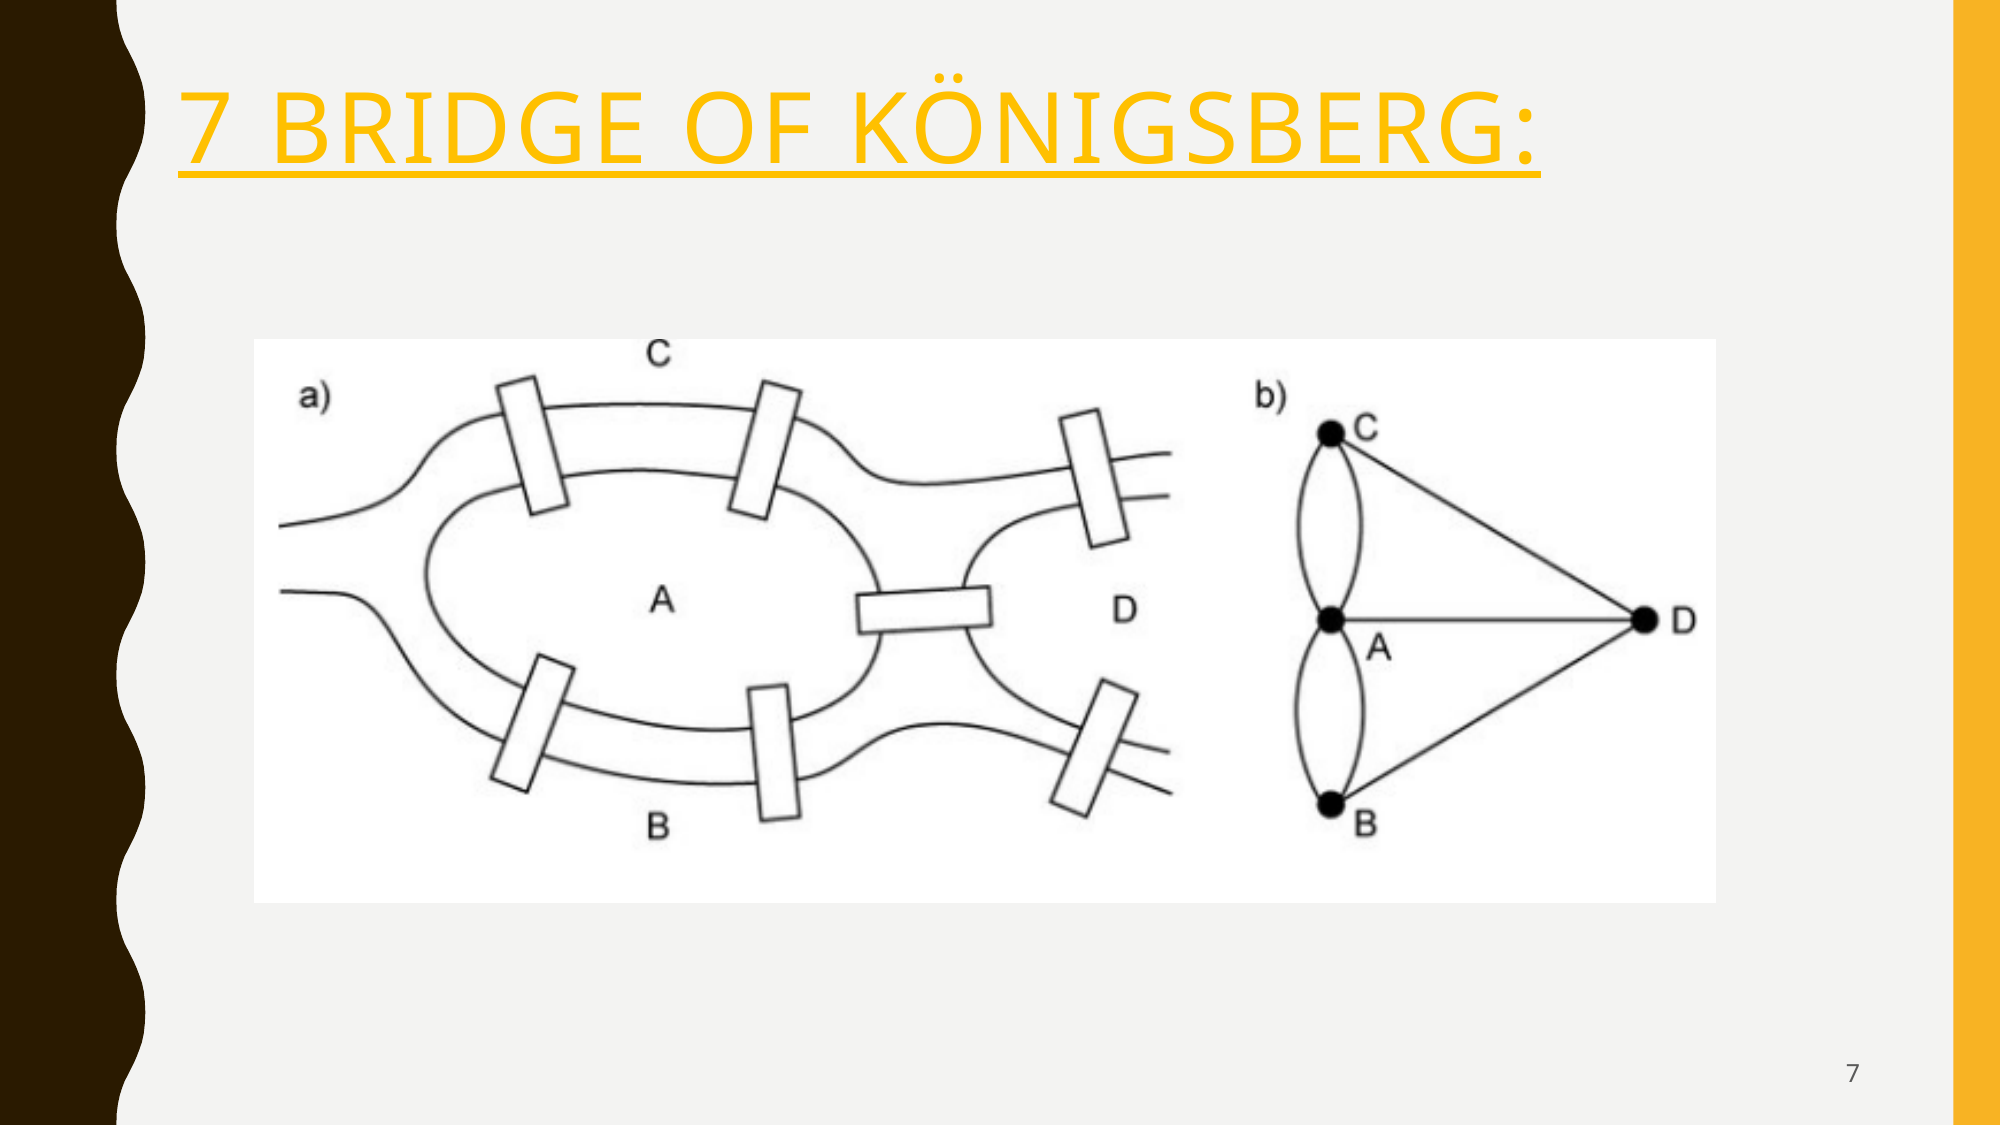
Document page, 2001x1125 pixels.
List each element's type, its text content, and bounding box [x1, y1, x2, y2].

slide_number 7 [1412, 1045, 1875, 1103]
picture [254, 339, 1716, 903]
title 7 bridge of Königsberg: [162, 70, 1563, 218]
